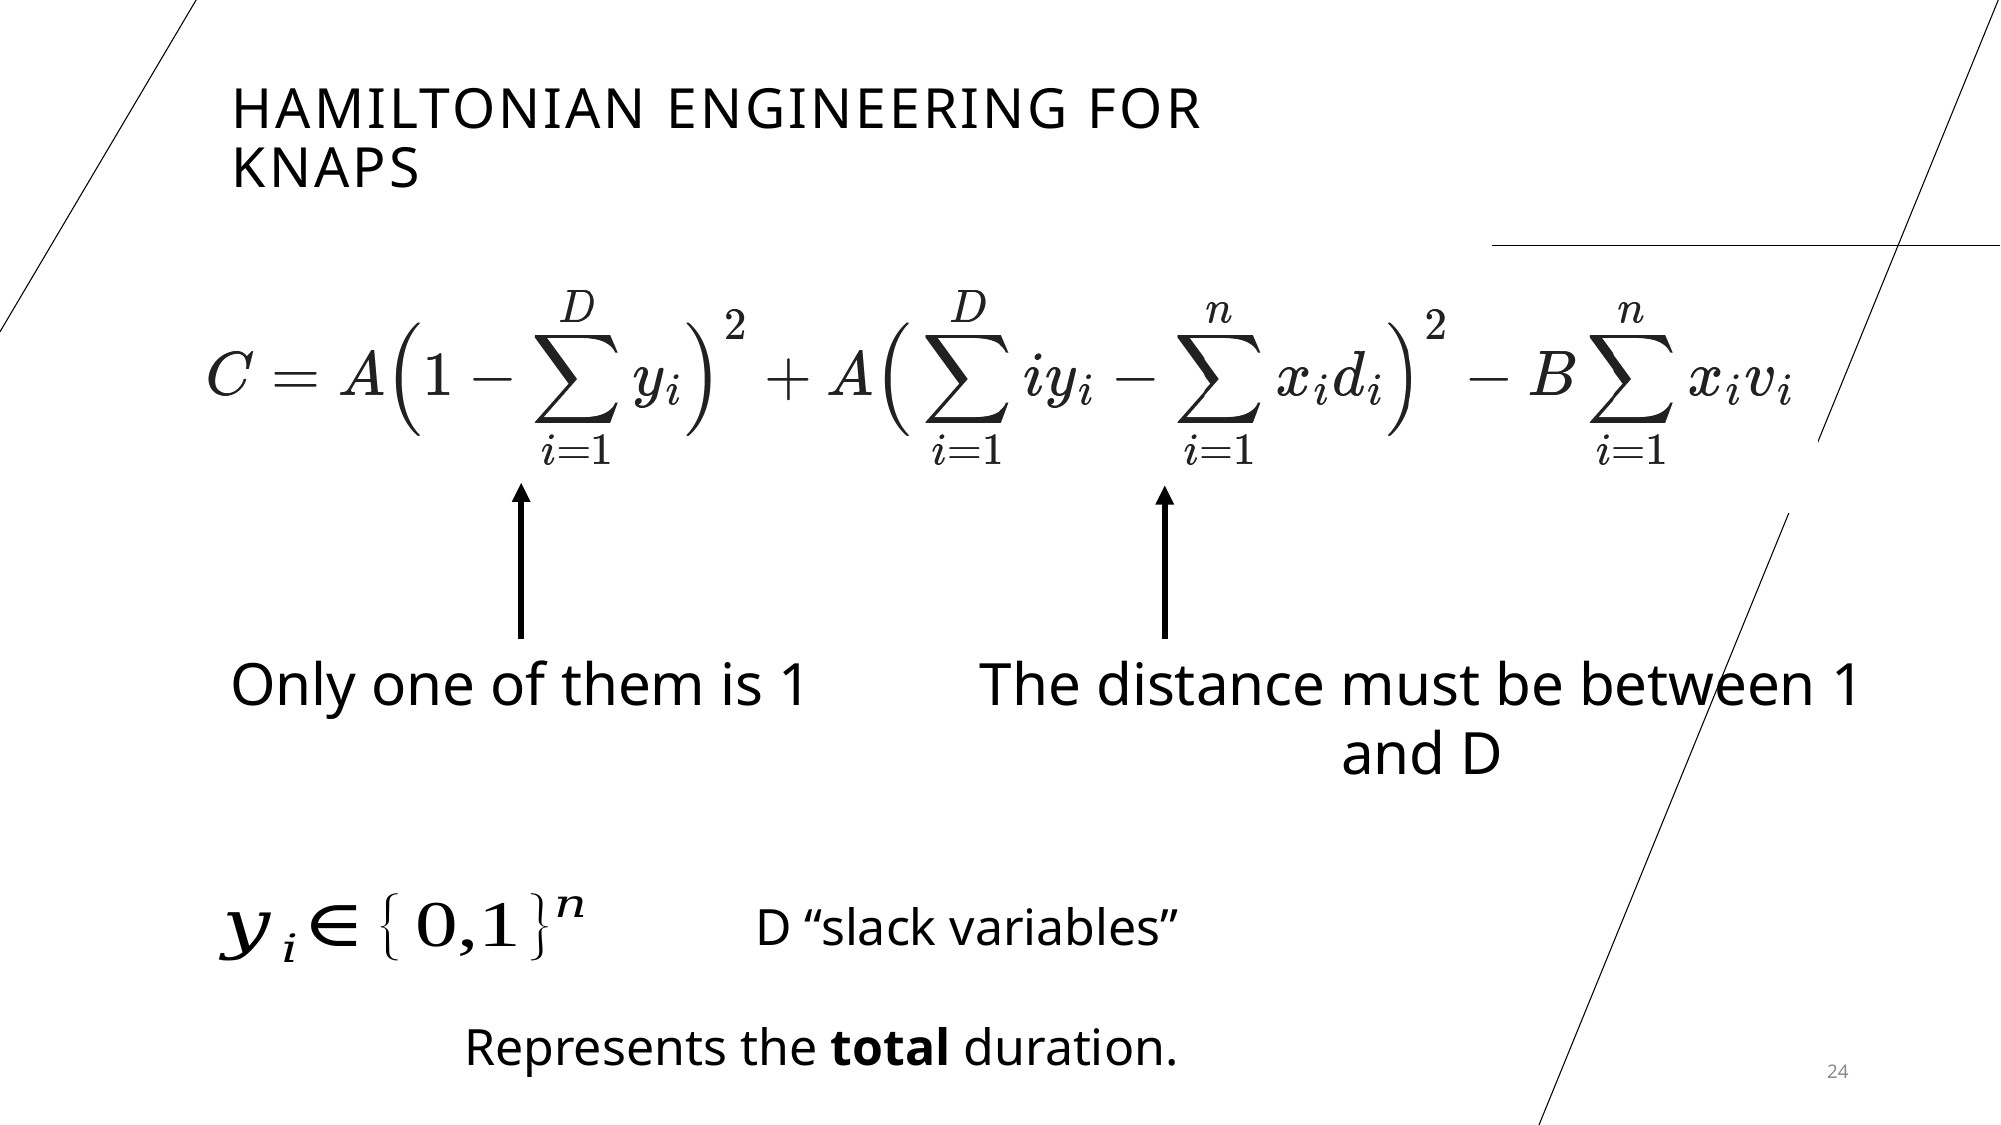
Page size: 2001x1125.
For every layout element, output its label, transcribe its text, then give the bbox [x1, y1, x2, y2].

text_box Represents the total duration. [216, 1007, 1194, 1083]
picture [182, 253, 1818, 513]
slide_number 24 [1701, 1042, 1864, 1103]
text_box Hamiltonian engineering for Knaps [216, 72, 1413, 208]
text_box D “slack variables” [630, 888, 1194, 964]
text_box The distance must be between 1 and D [912, 639, 1932, 794]
text_box Only one of them is 1 [207, 639, 836, 724]
